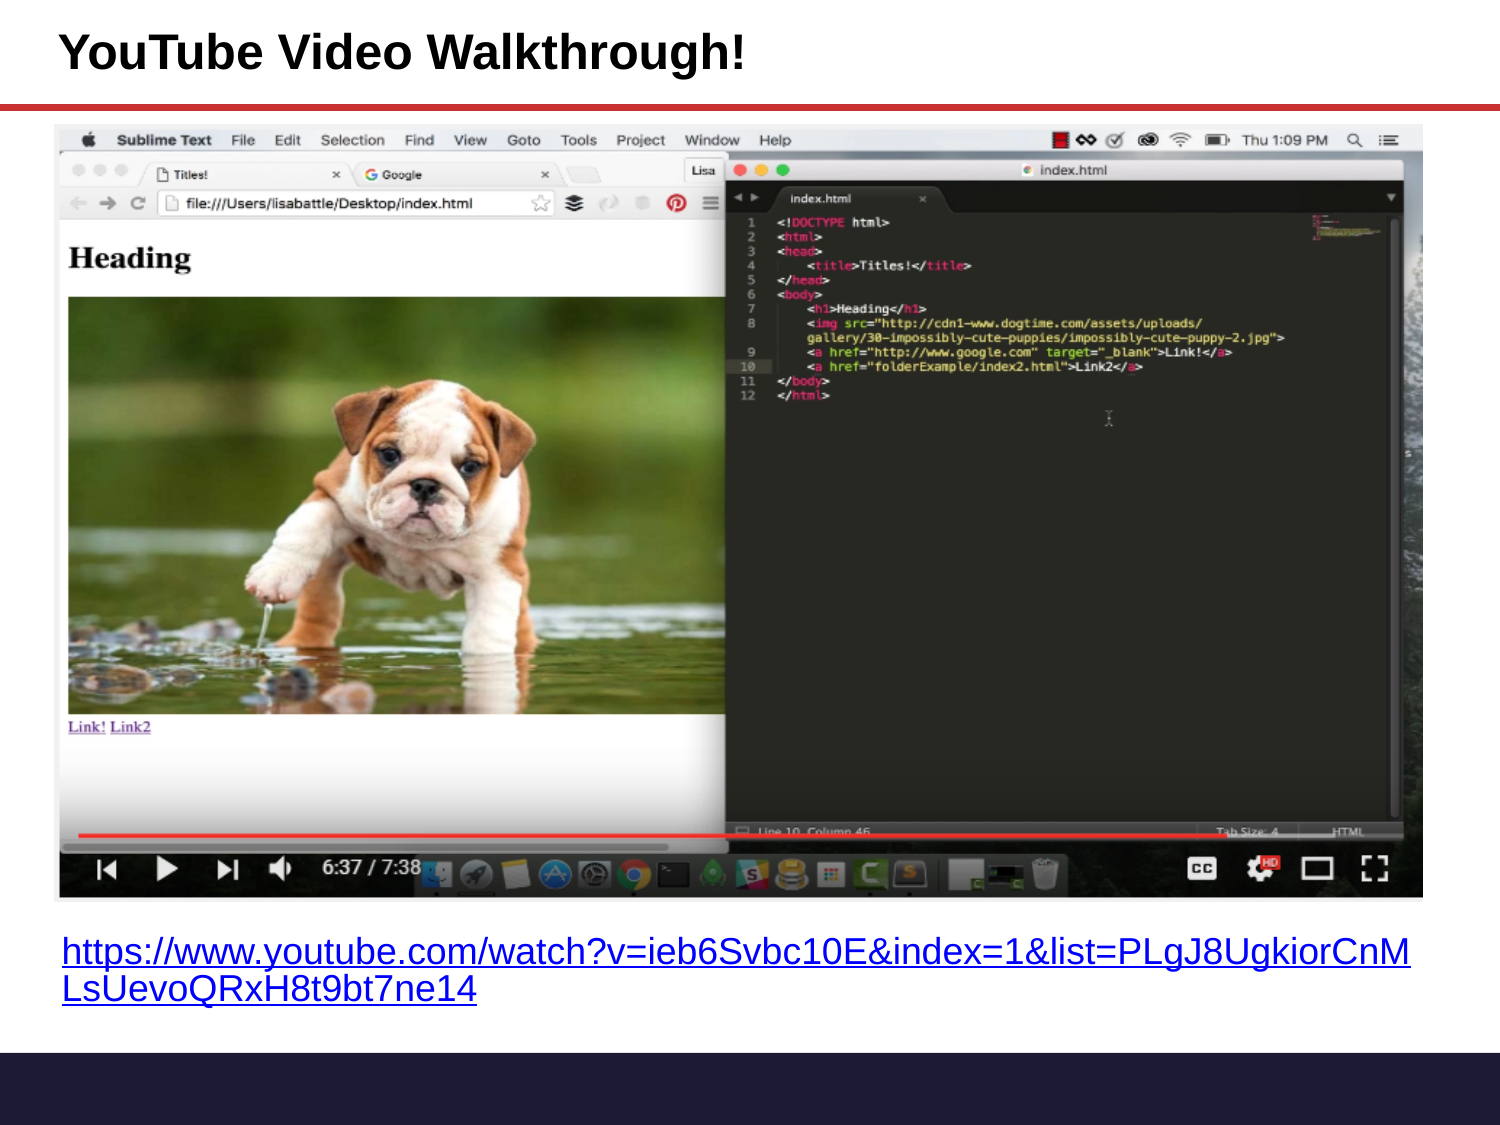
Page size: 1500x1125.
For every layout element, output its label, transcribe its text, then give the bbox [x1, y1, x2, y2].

title YouTube Video Walkthrough! [49, 0, 948, 108]
text_box https://www.youtube.com/watch?v=ieb6Svbc10E&index=1&list=PLgJ8UgkiorCnMLsUevoQRxH8t9bt7ne14 [54, 919, 1423, 979]
picture [53, 124, 1424, 902]
